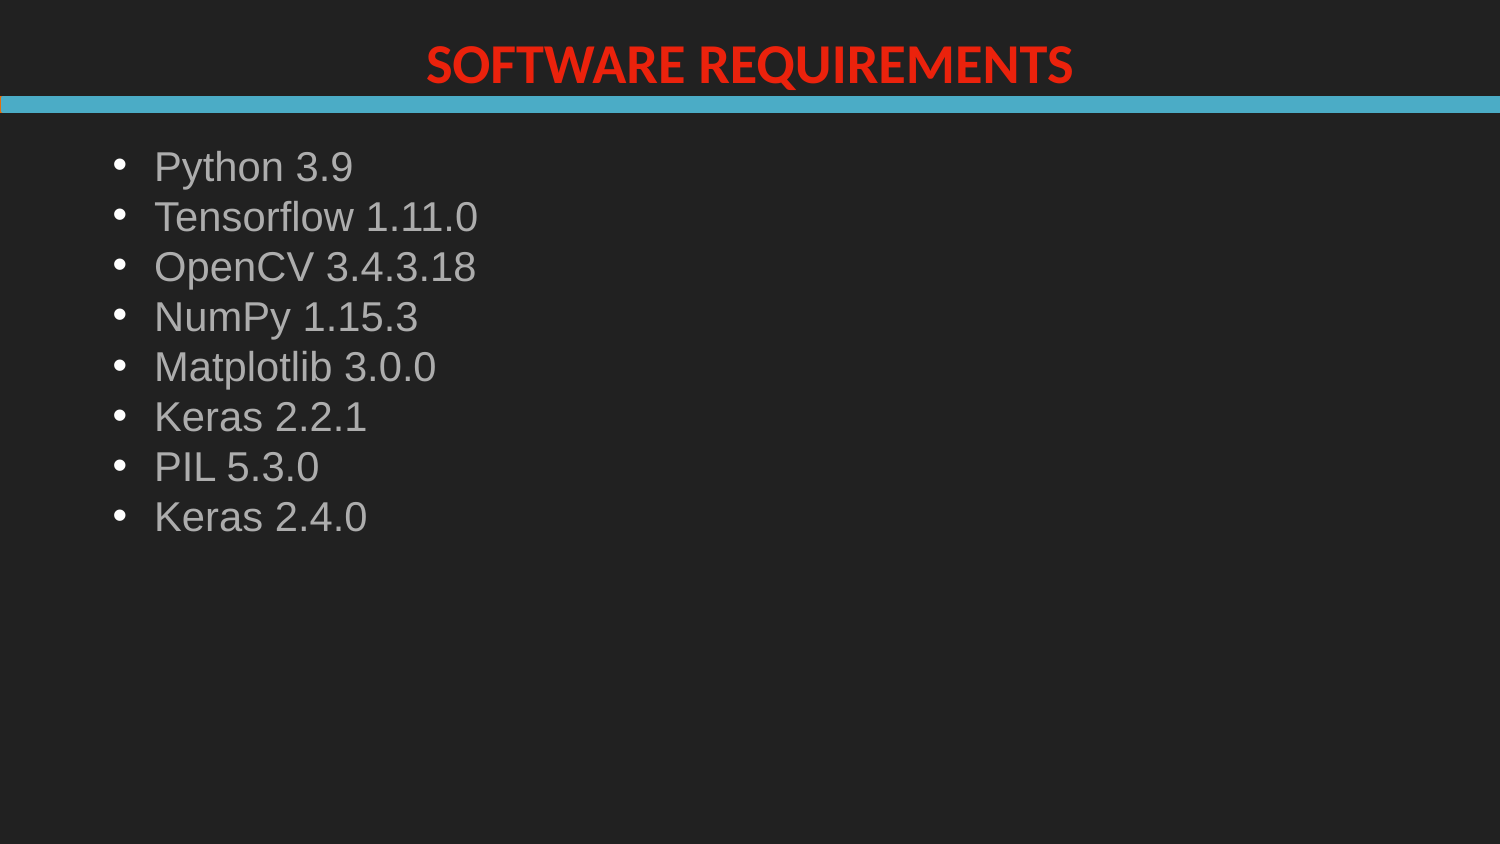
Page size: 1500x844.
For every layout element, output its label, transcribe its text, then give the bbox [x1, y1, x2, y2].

text_box SOFTWARE REQUIREMENTS [57, 23, 1442, 98]
text_box [2, 98, 1500, 111]
list Python 3.9 Tensorflow 1.11.0 OpenCV 3.4.3.18 NumPy 1.15.3 Matplotlib 3.0.0 Keras 2.2.1 PIL 5.3.0 Keras 2.4.0 [109, 136, 1391, 799]
